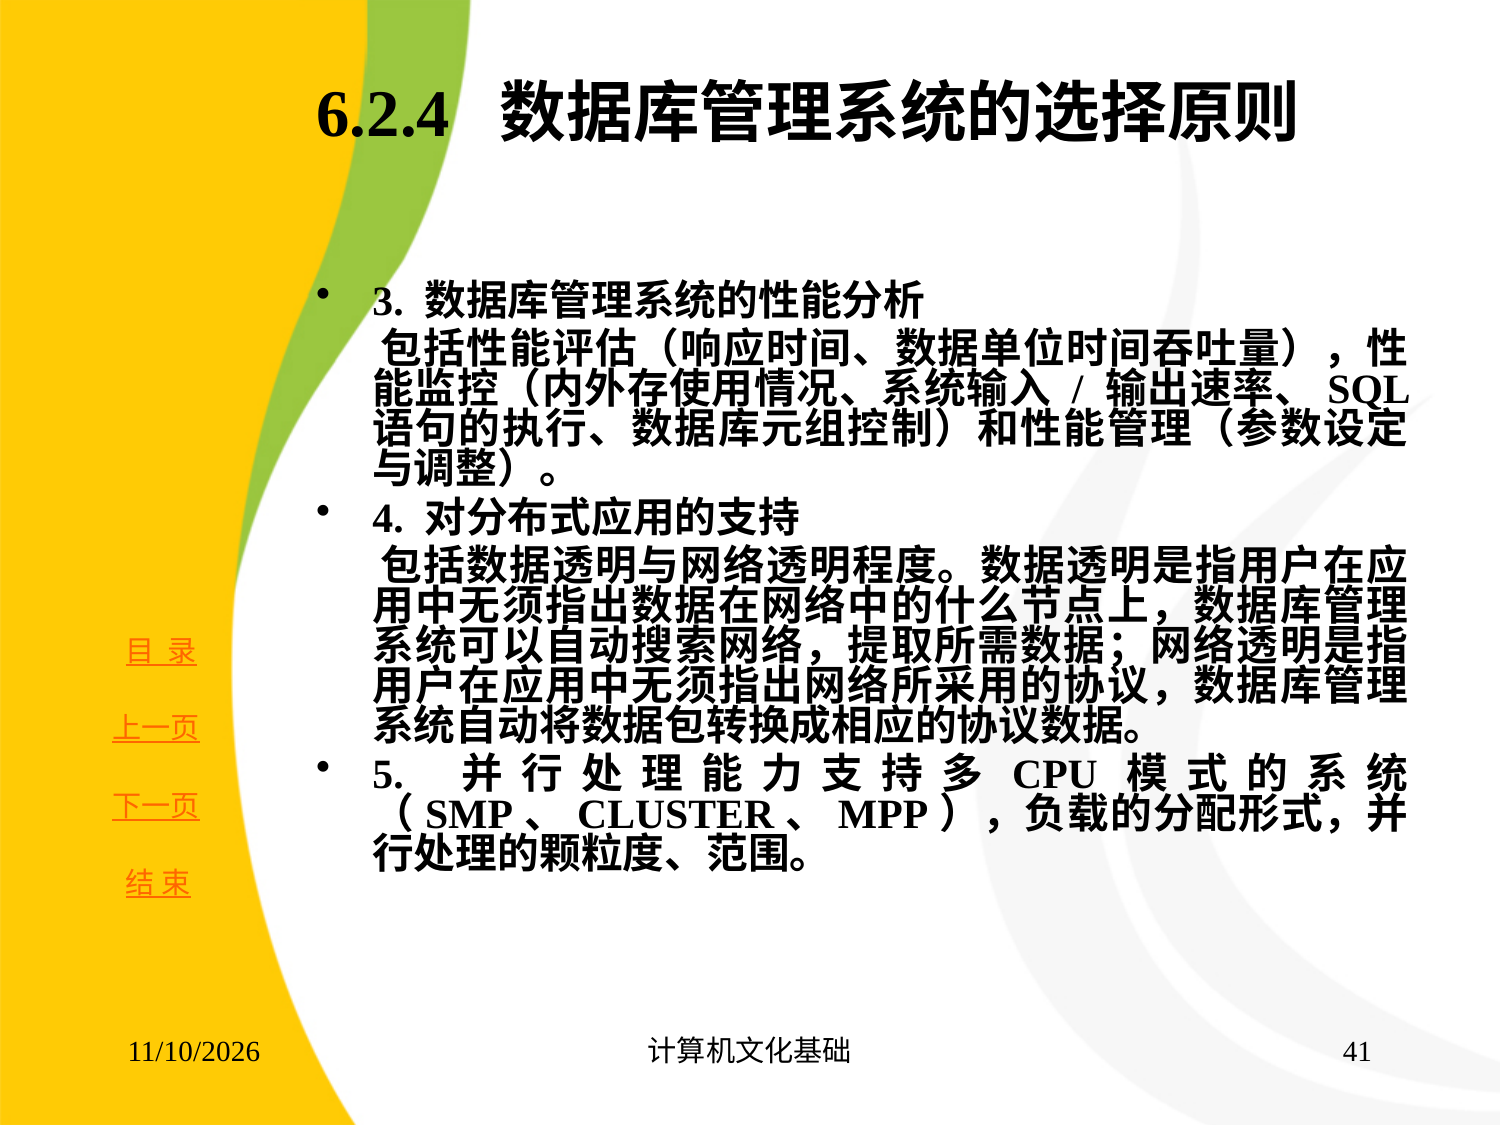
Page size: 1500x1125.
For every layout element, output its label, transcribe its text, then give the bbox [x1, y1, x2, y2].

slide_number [112, 1025, 425, 1100]
footer 计算机文化基础 [512, 1025, 988, 1100]
picture [0, 0, 1500, 1125]
title 6.2.4 数据库管理系统的选择原则 [171, 55, 1447, 244]
slide_number 41 [1074, 1025, 1388, 1100]
list 3. 数据库管理系统的性能分析 包括性能评估（响应时间、数据单位时间吞吐量），性能监控（内外存使用情况、系统输入 / 输出速率、SQL 语句的执行、数据库元组控制）和性能管理（参数设定与调整）。 4. 对分布式应用的支持 包括数据透明与网络透明程度。数据透明是指用户在应用中无须指出数据在网络中的什么节点上，数据库管理系统可以自动搜索网络，提取所需数据；网络透明是指用户在应用中无须指出网络所采用的协议，数据库管理系统自动将数据包转换成相应的协议数据。 5. 并行处理能力支持多CPU模式的系统（SMP、CLUSTER、MPP），负载的分配形式，并行处理的颗粒度、范围。 [301, 243, 1424, 977]
